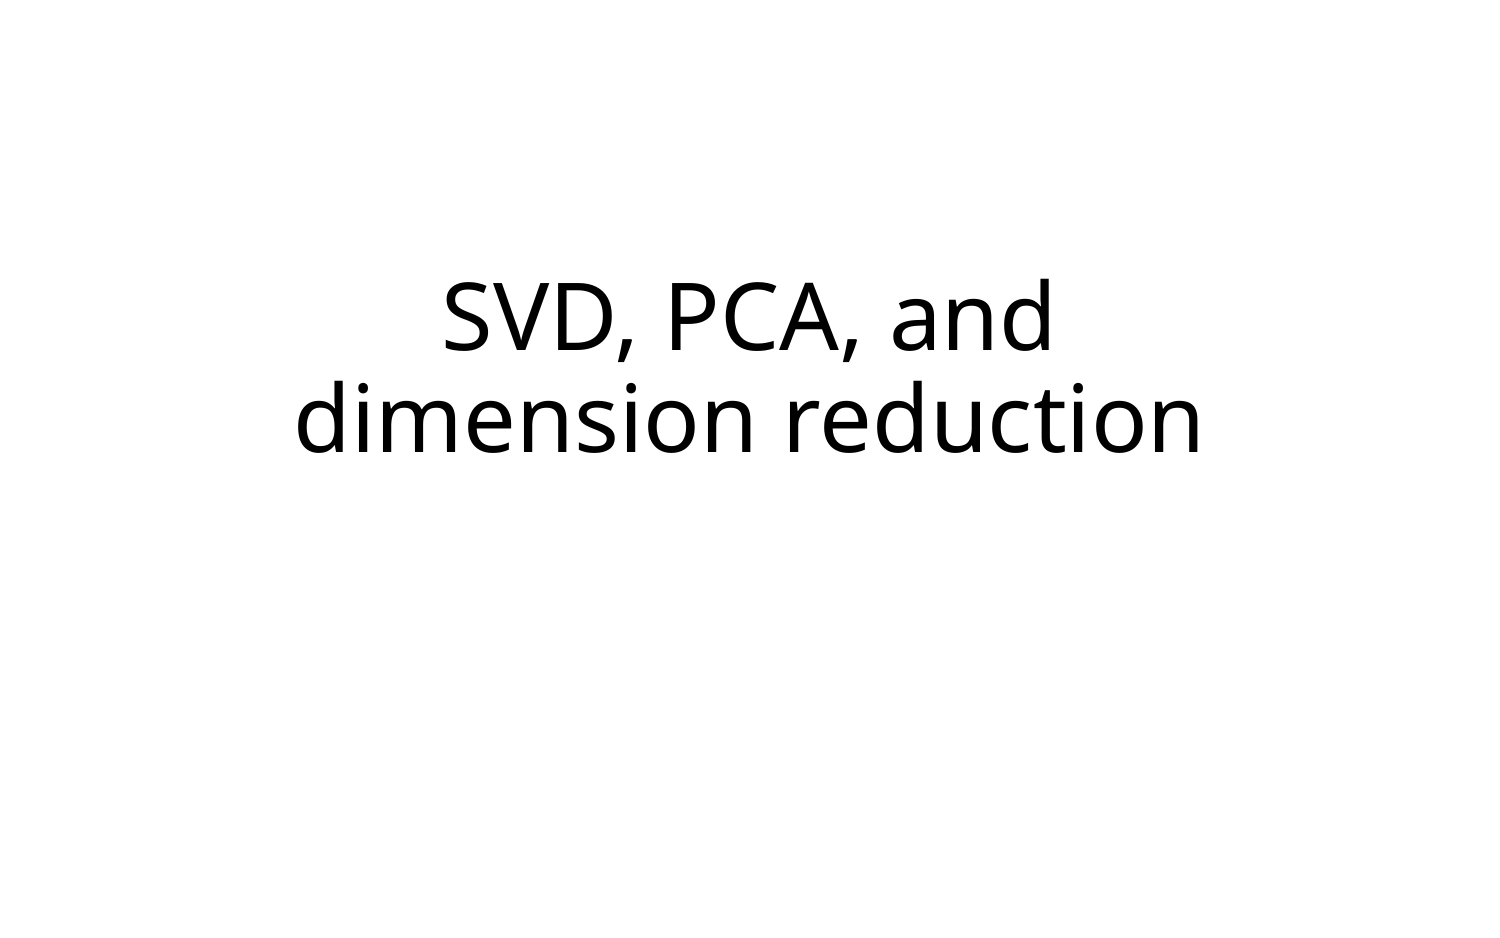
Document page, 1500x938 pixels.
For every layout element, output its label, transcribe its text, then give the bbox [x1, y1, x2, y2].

title SVD, PCA, and dimension reduction [187, 153, 1313, 480]
